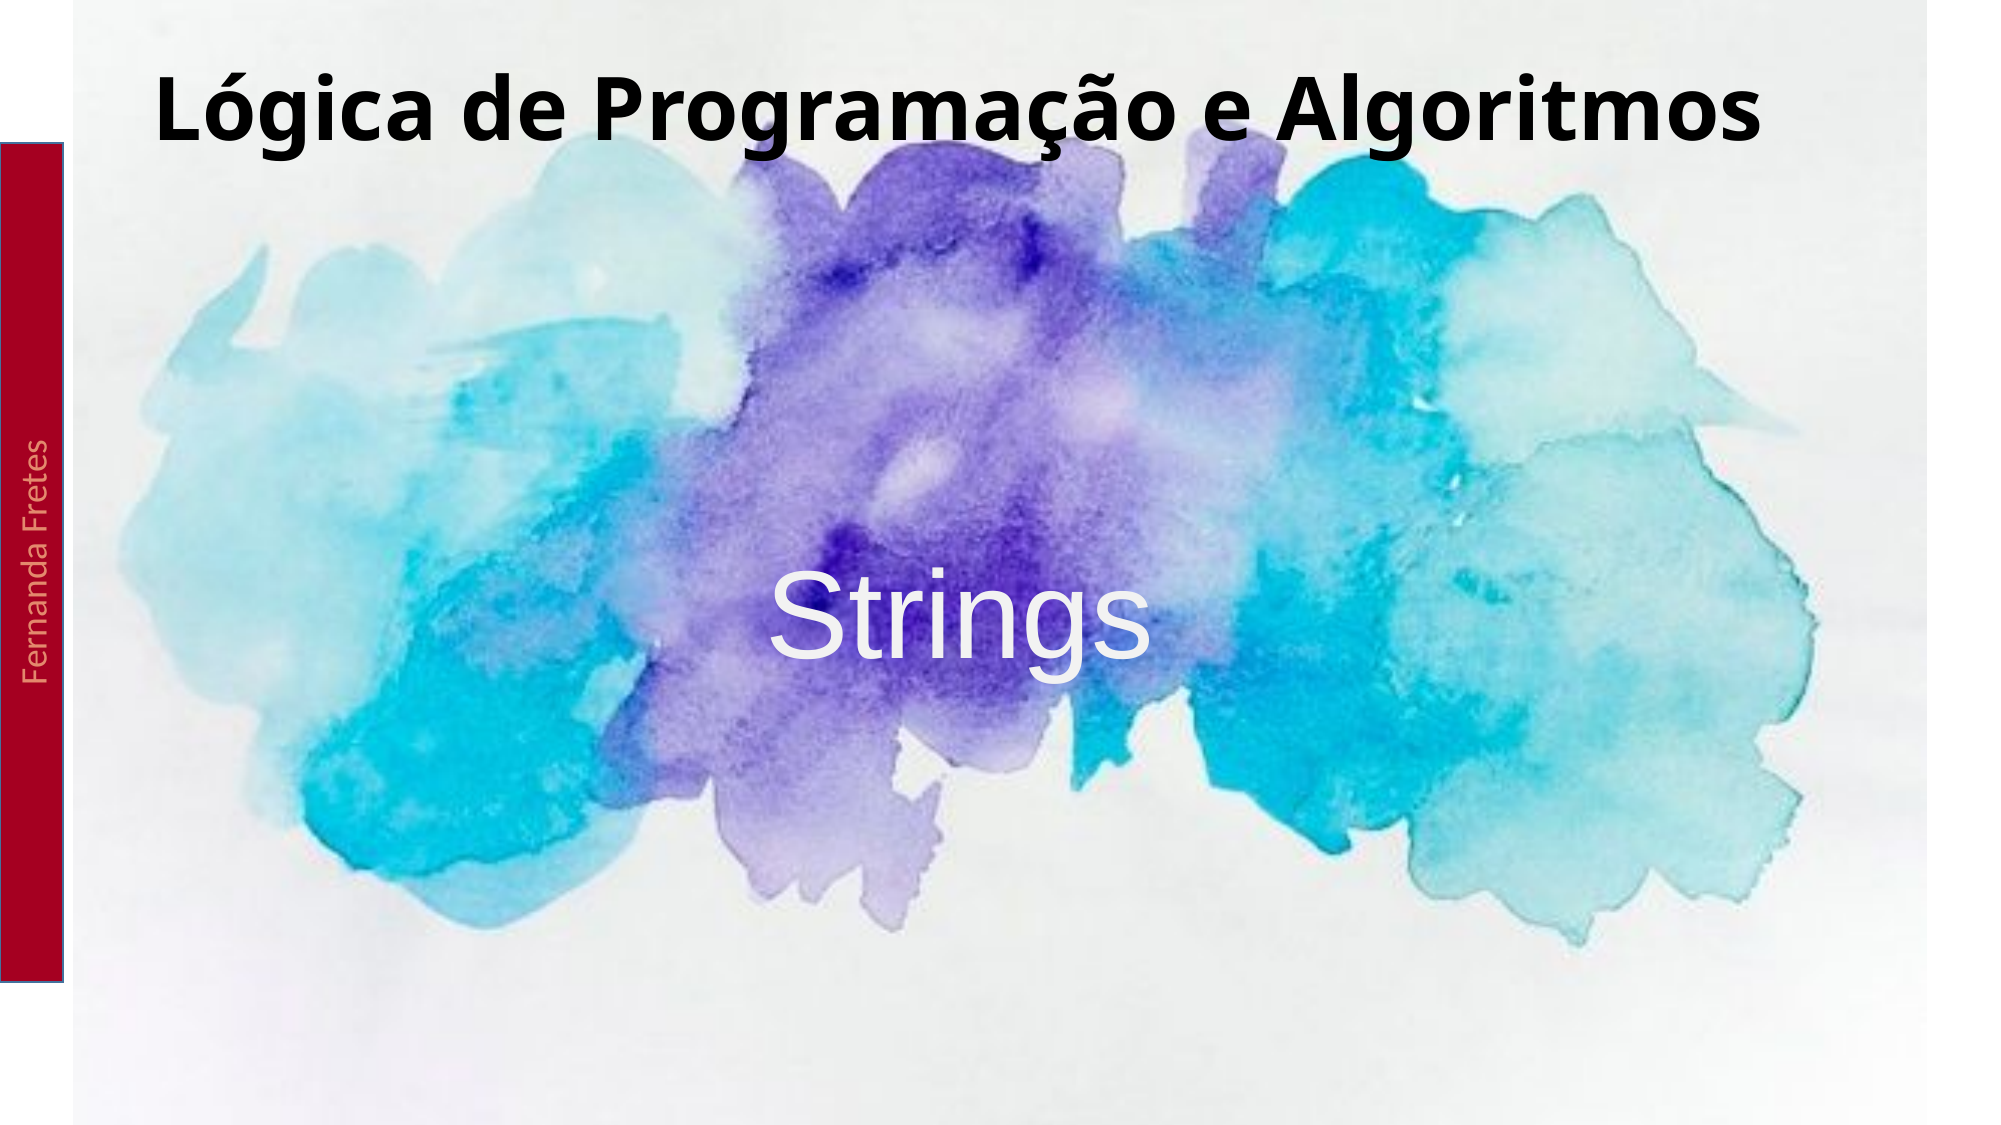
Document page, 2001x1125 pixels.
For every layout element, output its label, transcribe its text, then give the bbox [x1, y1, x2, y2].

text_box Fernanda Fretes [0, 142, 64, 983]
picture [72, 0, 1927, 1125]
